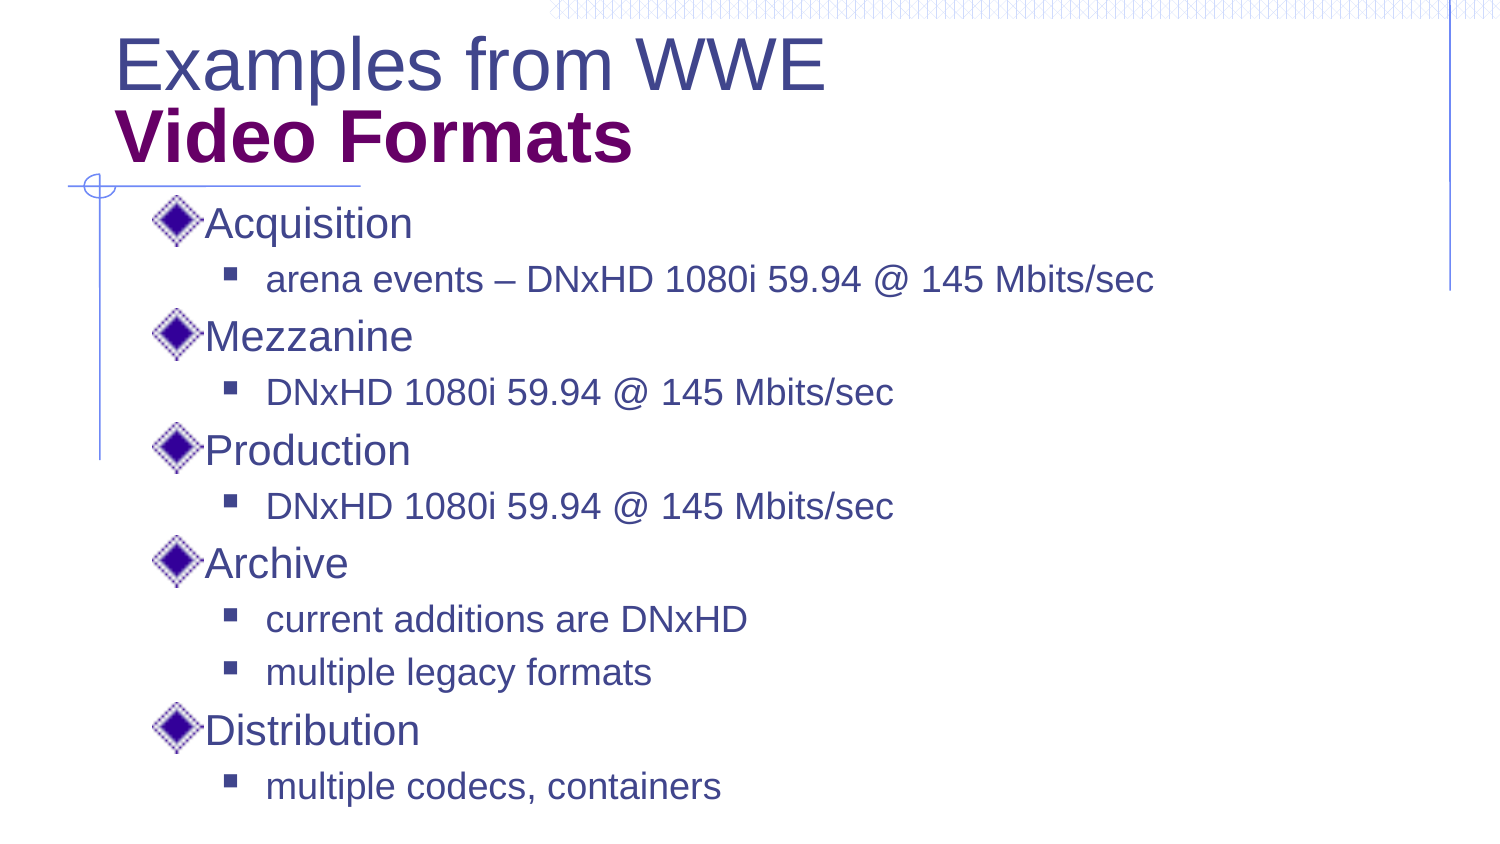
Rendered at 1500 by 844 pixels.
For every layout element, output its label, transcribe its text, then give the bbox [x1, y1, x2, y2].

picture [152, 535, 204, 588]
picture [152, 422, 204, 474]
picture [152, 308, 204, 361]
picture [152, 702, 204, 754]
picture [152, 195, 204, 247]
title Examples from WWE Video Formats [99, 43, 1375, 185]
list Acquisition arena events – DNxHD 1080i 59.94 @ 145 Mbits/sec Mezzanine DNxHD 1080i 59.94 @ 145 Mbits/sec Production DNxHD 1080i 59.94 @ 145 Mbits/sec Archive current additions are DNxHD multiple legacy formats Distribution multiple codecs, containers [137, 187, 1413, 822]
